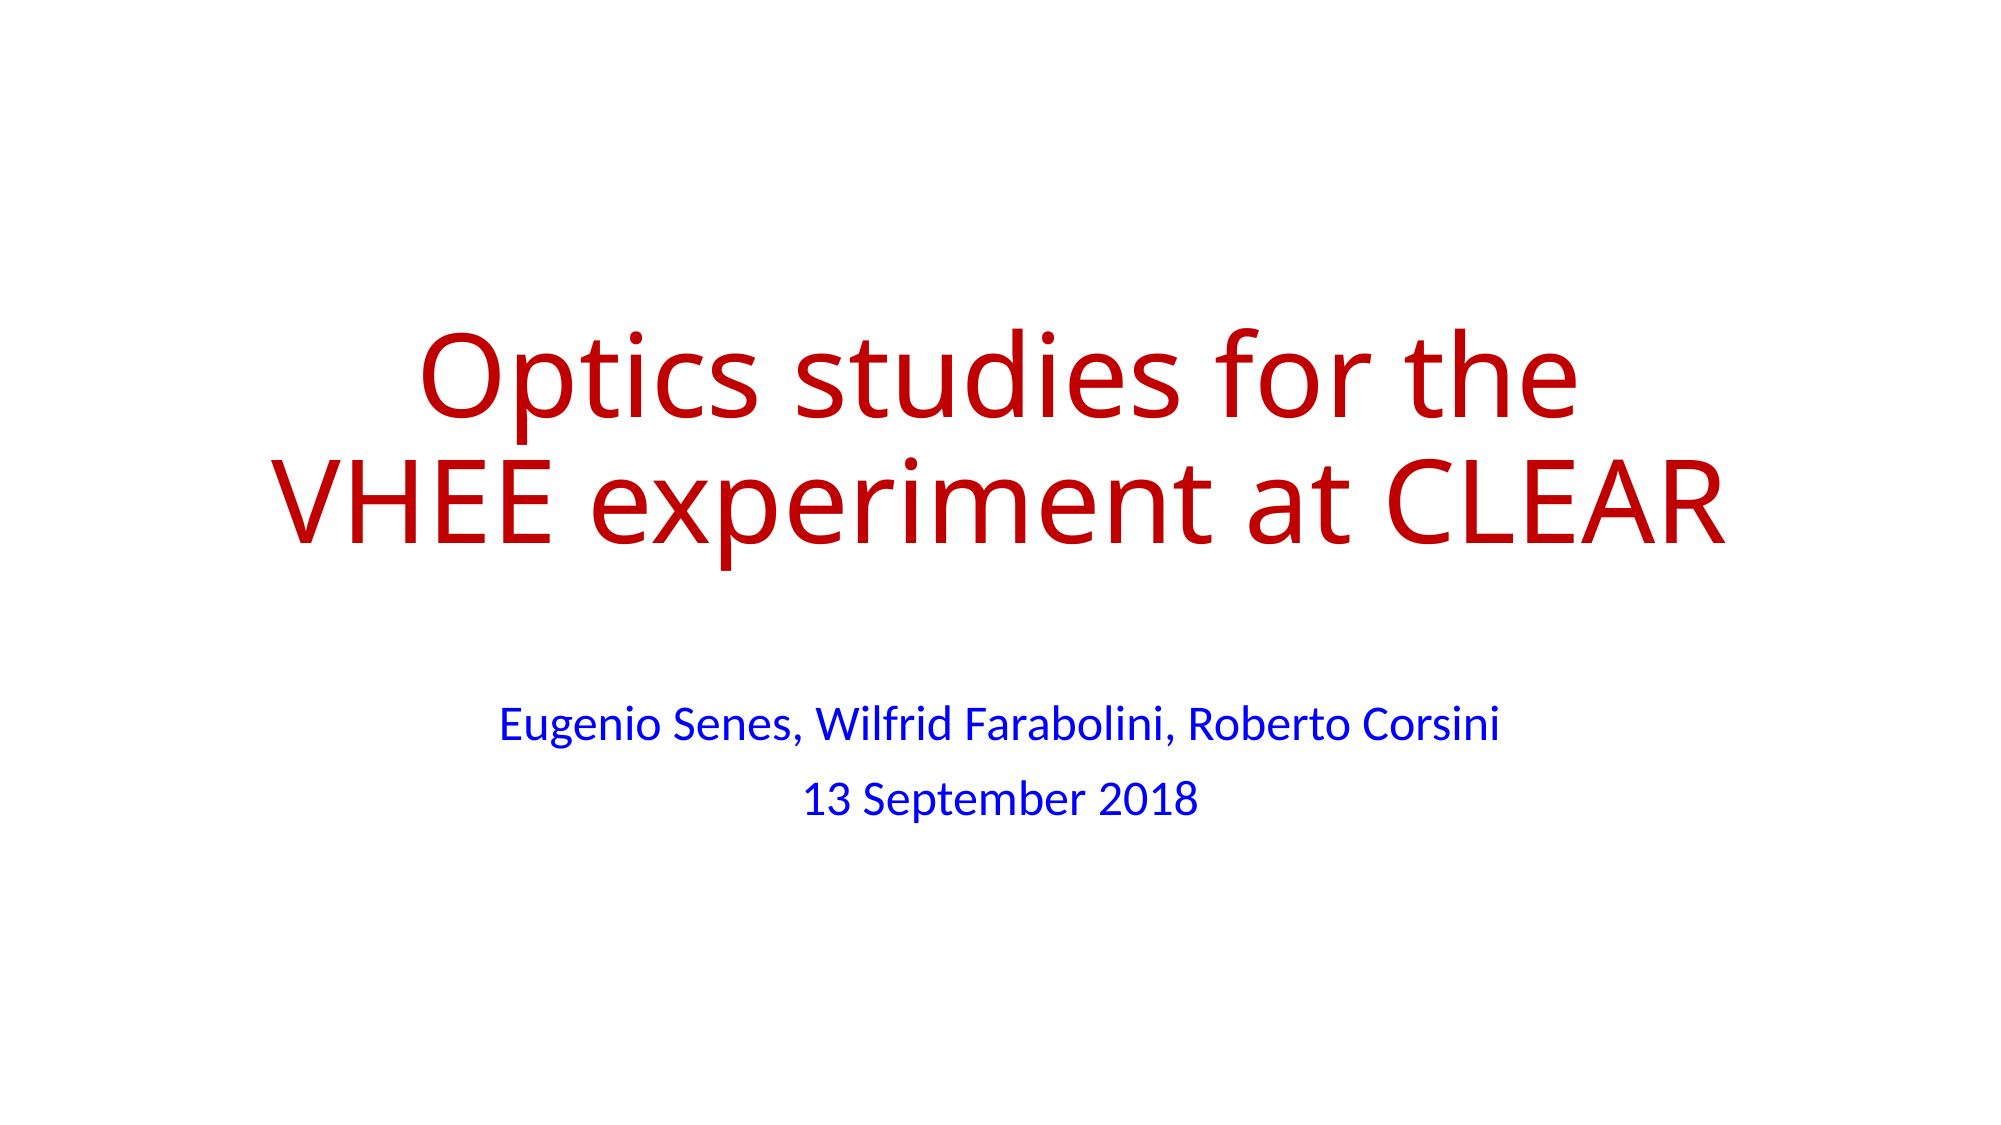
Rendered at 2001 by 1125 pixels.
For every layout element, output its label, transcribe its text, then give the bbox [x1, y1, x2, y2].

title Optics studies for the VHEE experiment at CLEAR [249, 184, 1750, 576]
subtitle Eugenio Senes, Wilfrid Farabolini, Roberto Corsini 13 September 2018 [249, 689, 1750, 962]
